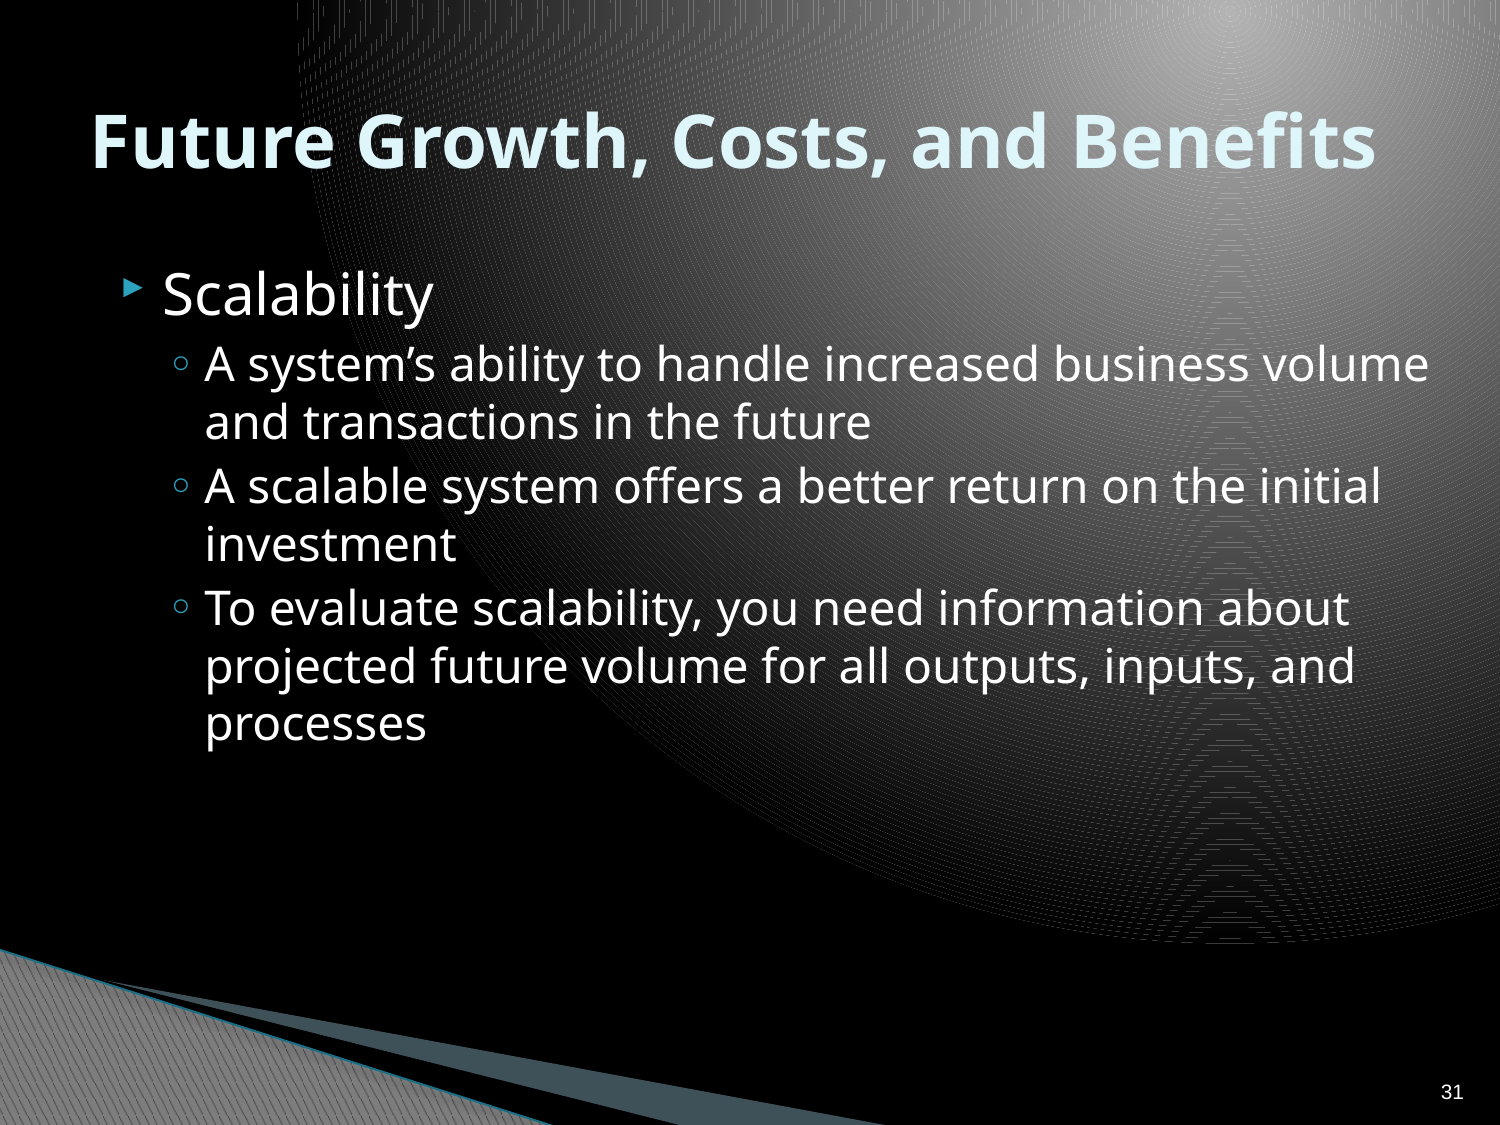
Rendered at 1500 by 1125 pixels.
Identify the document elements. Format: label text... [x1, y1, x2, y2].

list Scalability A system’s ability to handle increased business volume and transactions in the future A scalable system offers a better return on the initial investment To evaluate scalability, you need information about projected future volume for all outputs, inputs, and processes [87, 249, 1500, 986]
picture [0, 952, 543, 1125]
title Future Growth, Costs, and Benefits [75, 45, 1425, 233]
slide_number 31 [1418, 1051, 1479, 1112]
